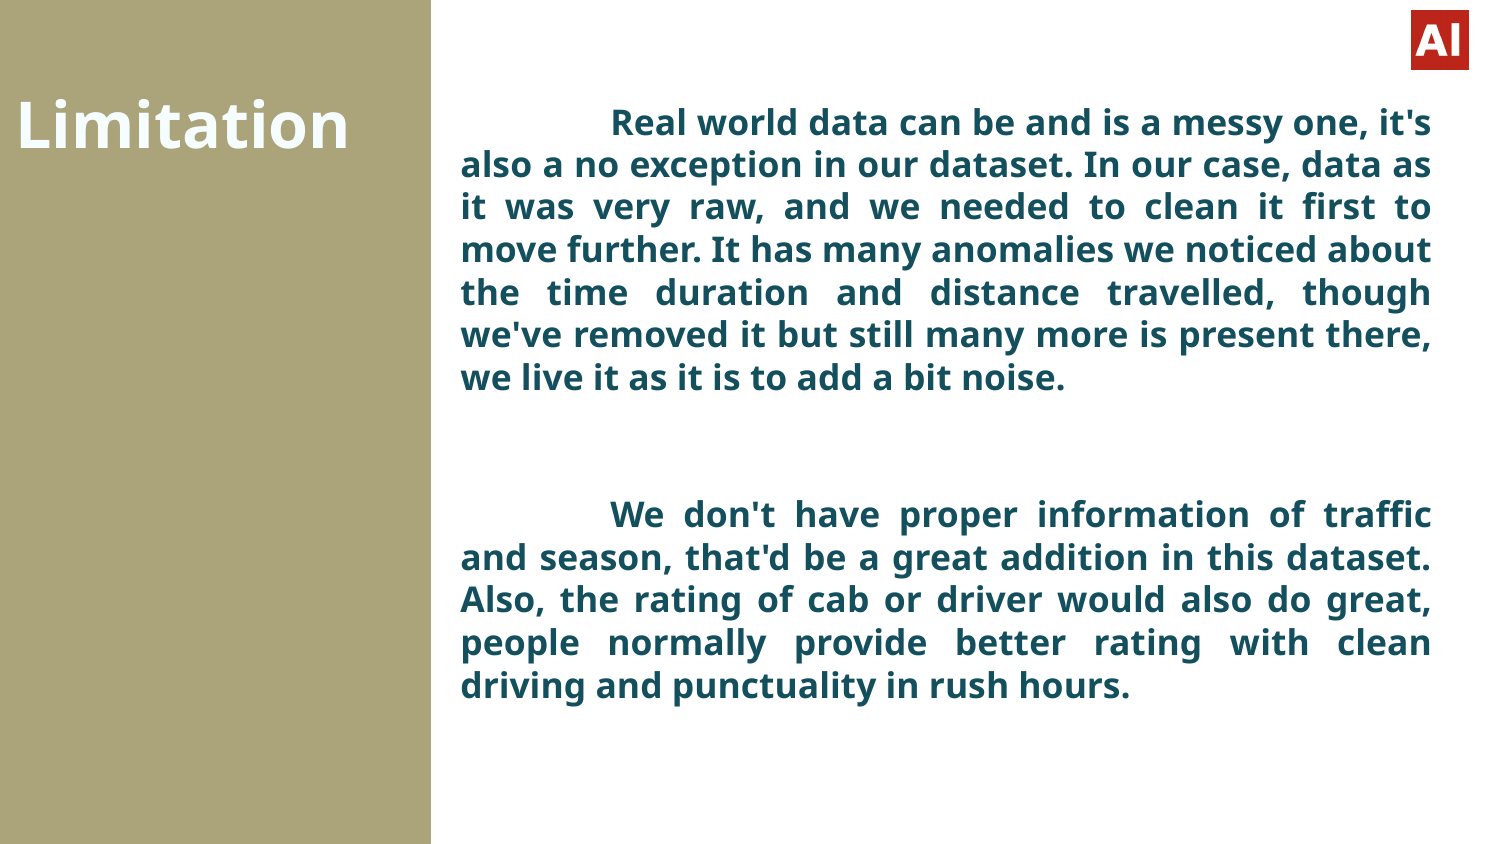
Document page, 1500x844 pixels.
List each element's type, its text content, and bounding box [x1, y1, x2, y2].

text_box Real world data can be and is a messy one, it's also a no exception in our dataset. In our case, data as it was very raw, and we needed to clean it first to move further. It has many anomalies we noticed about the time duration and distance travelled, though we've removed it but still many more is present there, we live it as it is to add a bit noise. [445, 92, 1448, 405]
picture [0, 0, 432, 844]
picture [1411, 10, 1469, 70]
text_box We don't have proper information of traffic and season, that'd be a great addition in this dataset. Also, the rating of cab or driver would also do great, people normally provide better rating with clean driving and punctuality in rush hours. [445, 485, 1448, 713]
